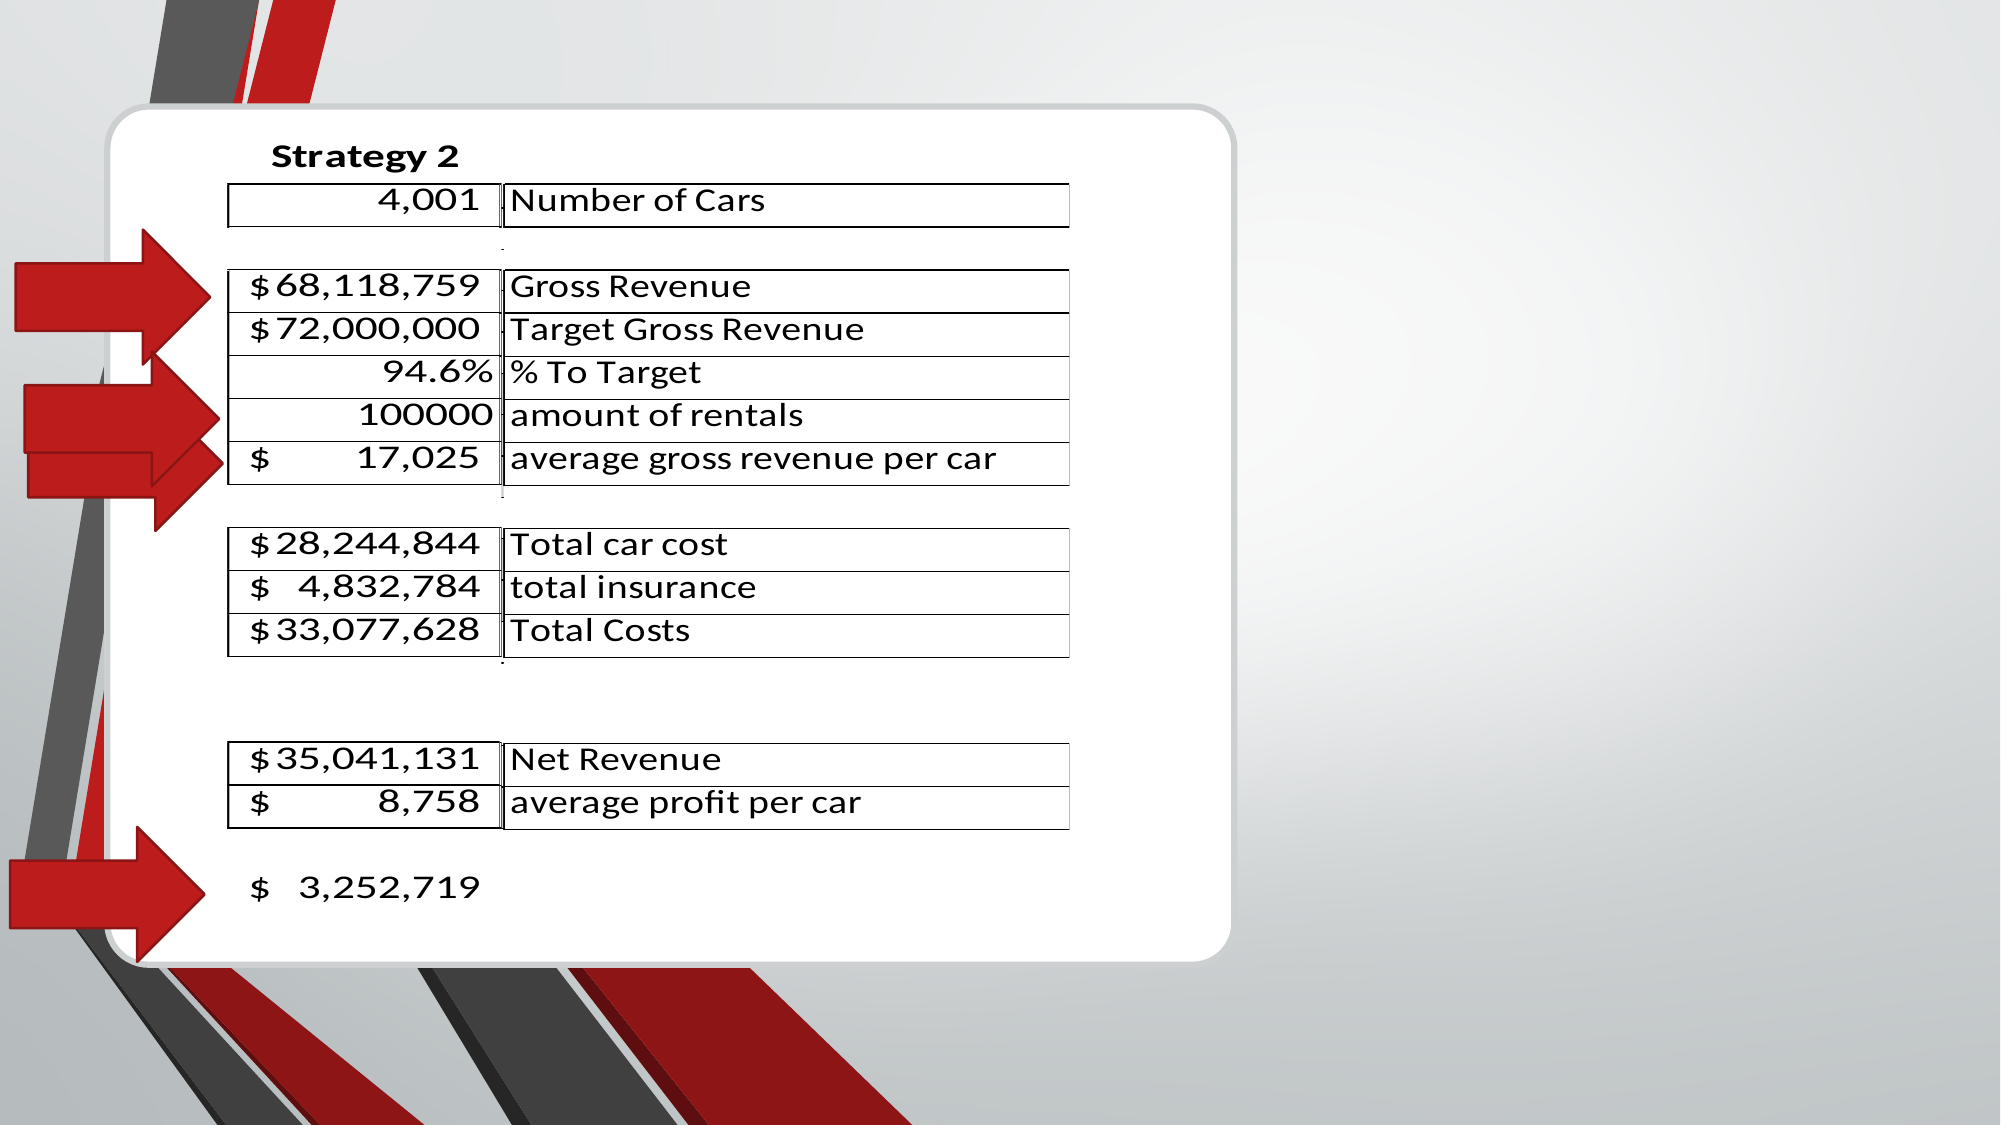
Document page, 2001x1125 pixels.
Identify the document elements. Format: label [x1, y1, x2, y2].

text_box [913, 105, 1236, 967]
text_box [14, 262, 89, 333]
text_box [23, 383, 89, 454]
text_box [26, 454, 89, 499]
text_box [8, 859, 89, 930]
picture [227, 139, 1072, 916]
text_box [89, 0, 913, 1125]
